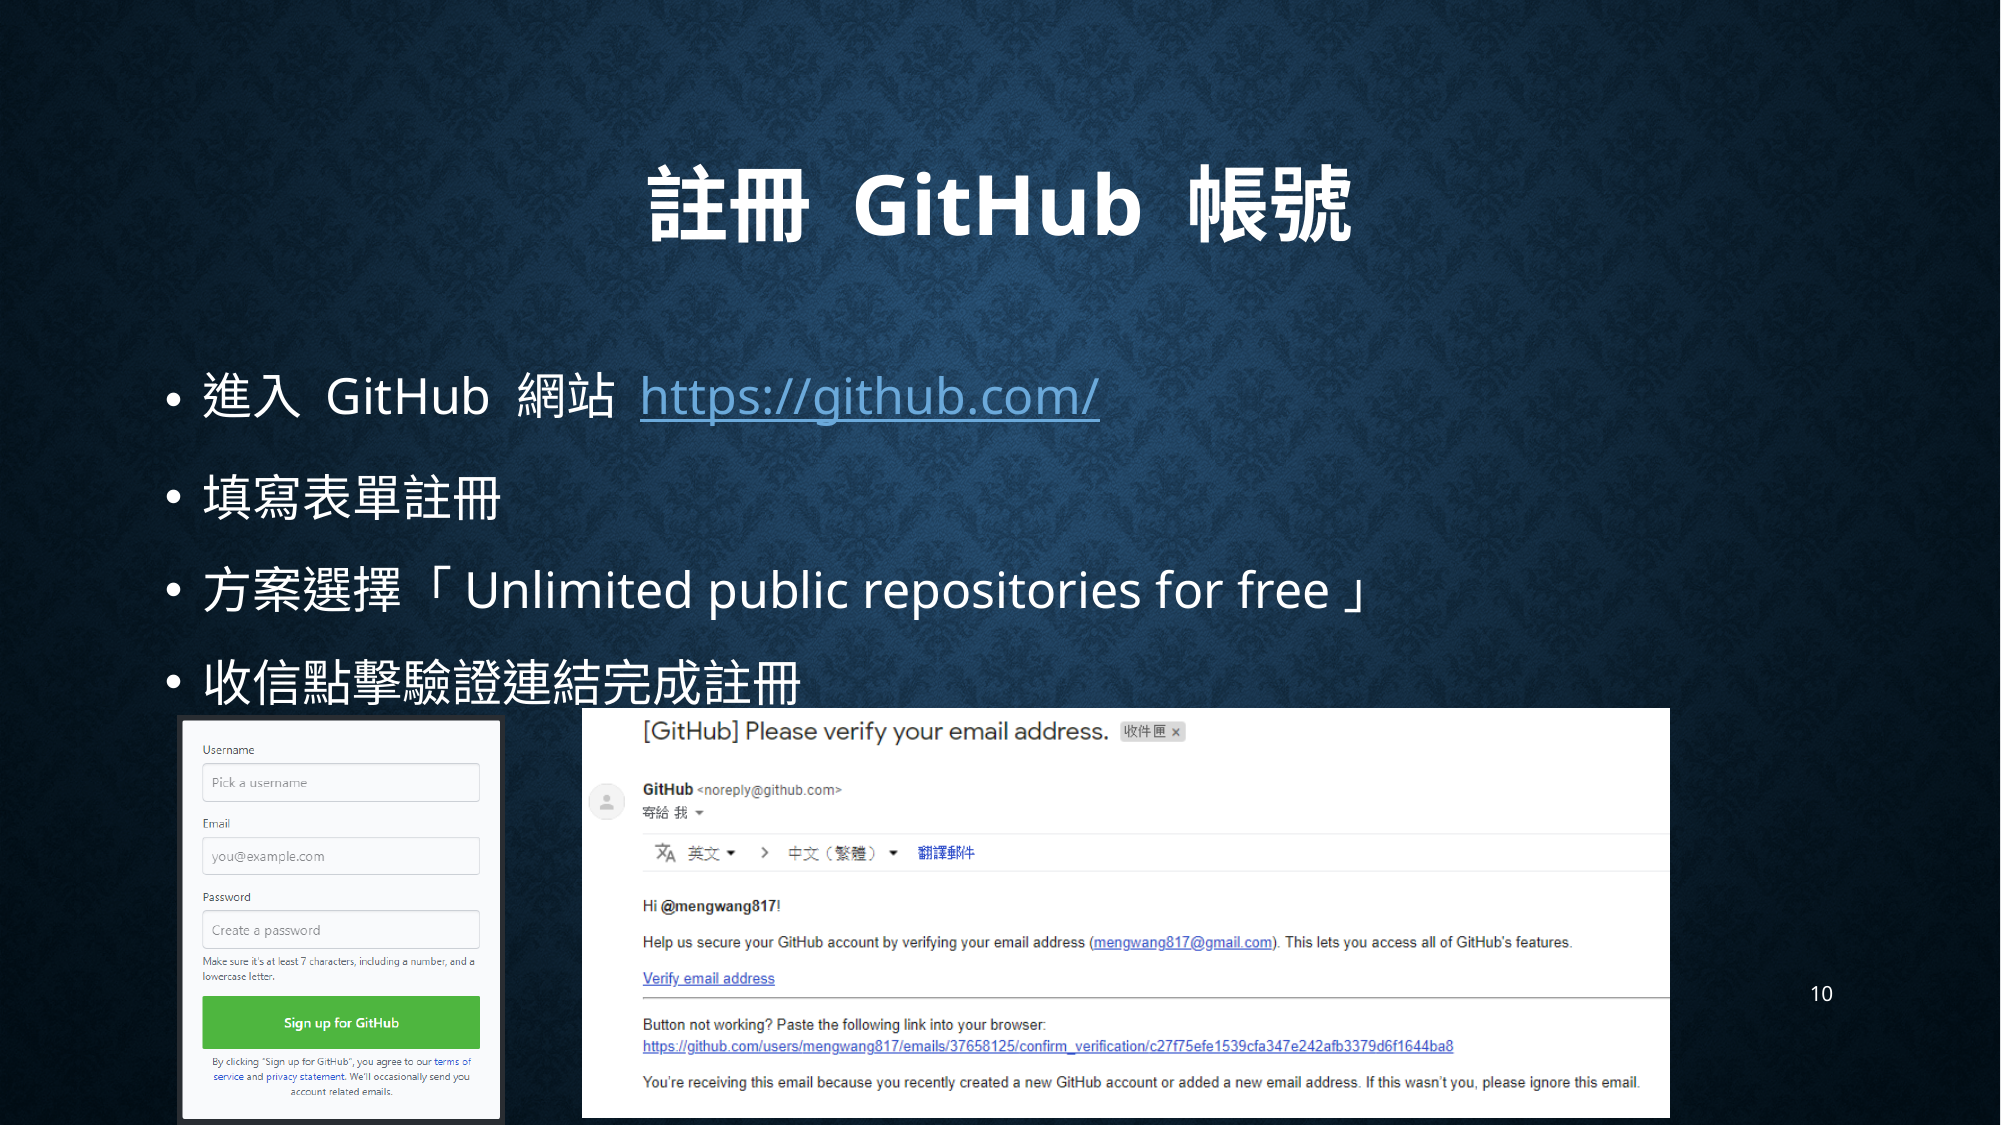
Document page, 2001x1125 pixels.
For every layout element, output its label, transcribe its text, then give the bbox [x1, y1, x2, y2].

picture [581, 708, 1670, 1119]
slide_number 10 [1724, 965, 1849, 1025]
title 註冊 GitHub 帳號 [149, 99, 1849, 318]
list 進入 GitHub 網站 https://github.com/ 填寫表單註冊 方案選擇「Unlimited public repositories for free」 收信點擊驗證連結完成註冊 [149, 343, 1849, 950]
picture [176, 715, 505, 1125]
